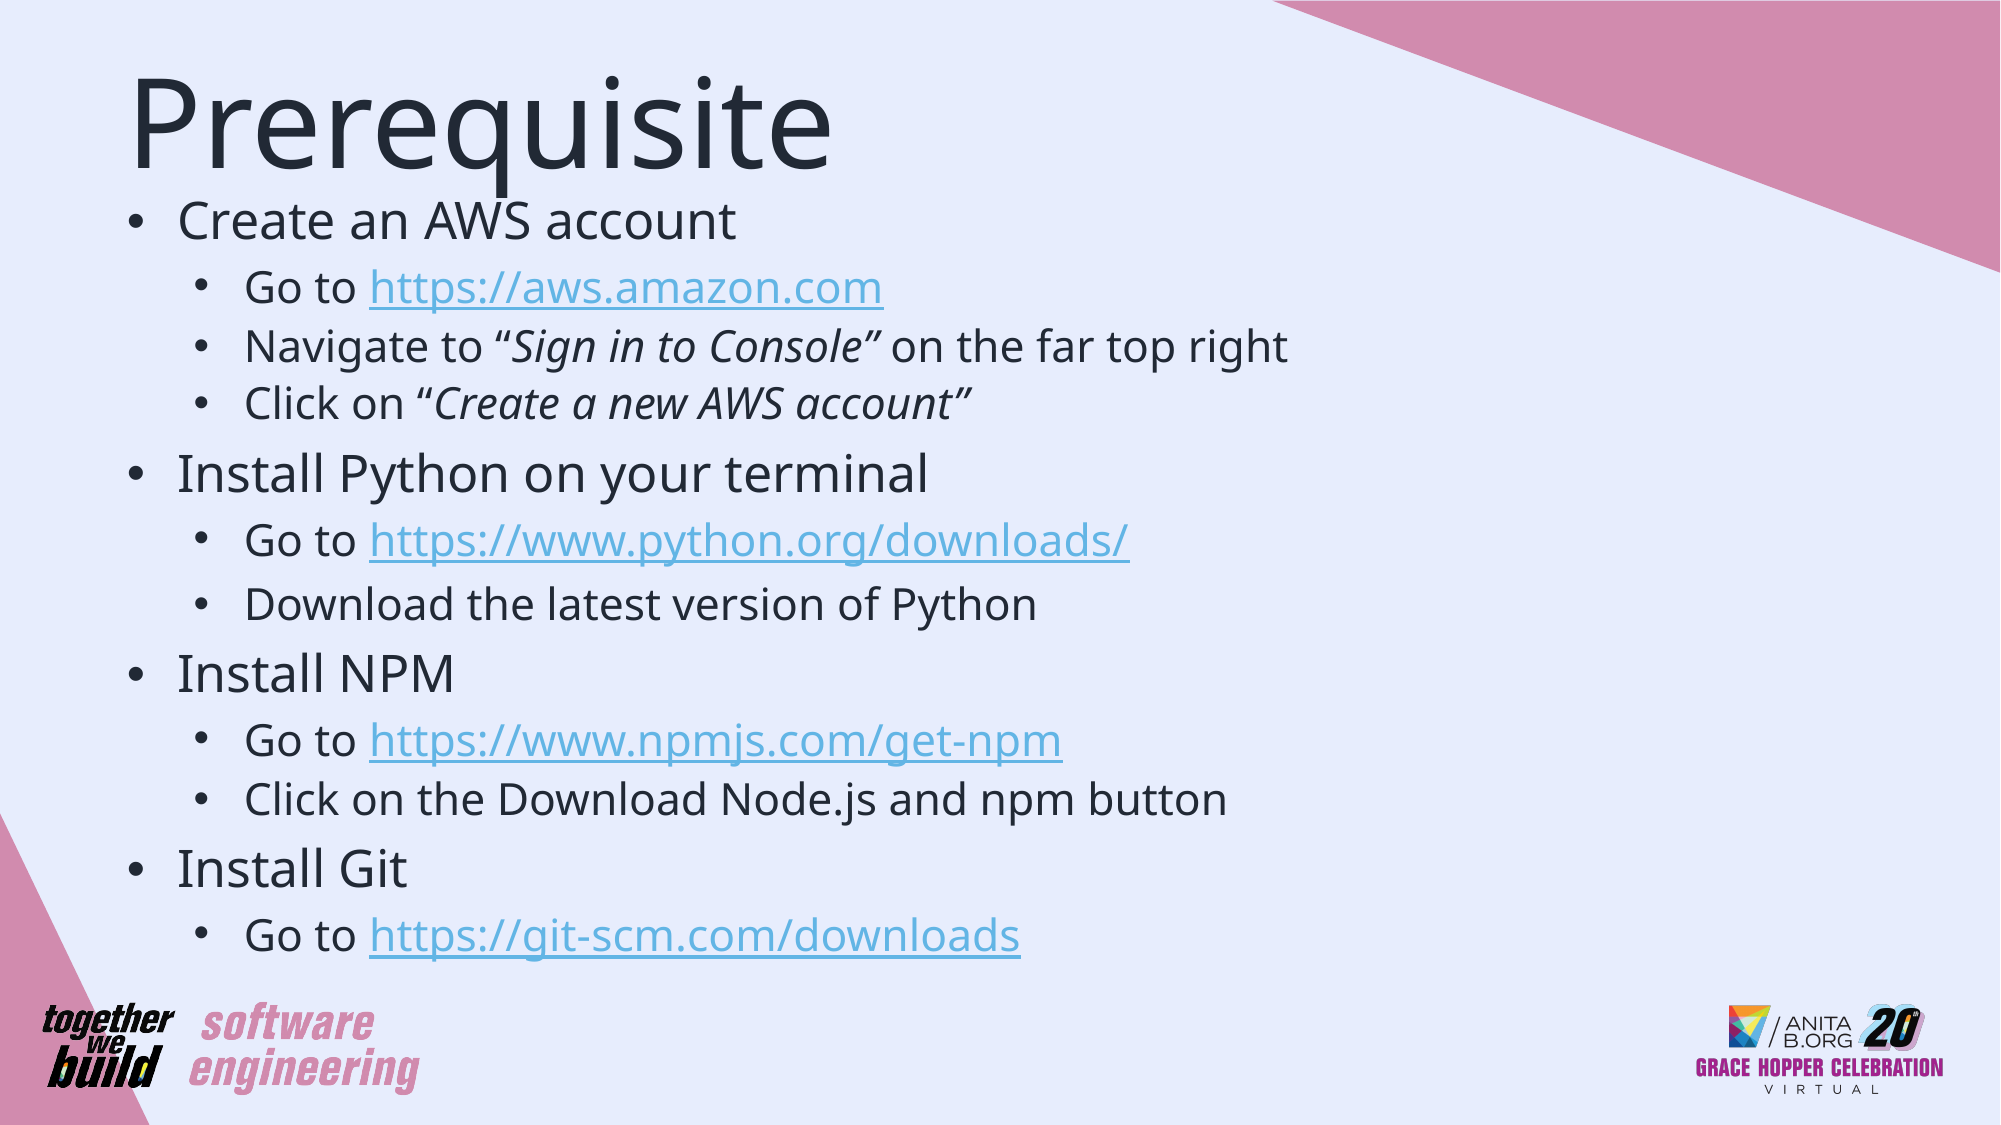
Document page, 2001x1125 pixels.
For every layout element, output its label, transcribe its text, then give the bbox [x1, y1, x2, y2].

subtitle Create an AWS account Go to https://aws.amazon.com Navigate to “Sign in to Console” on the far top right Click on “Create a new AWS account” Install Python on your terminal Go to https://www.python.org/downloads/ Download the latest version of Python Install NPM Go to https://www.npmjs.com/get-npm Click on the Download Node.js and npm button Install Git Go to https://git-scm.com/downloads [126, 195, 1904, 973]
title Prerequisite [126, 46, 1915, 196]
picture [1687, 998, 1952, 1105]
picture [35, 961, 420, 1125]
